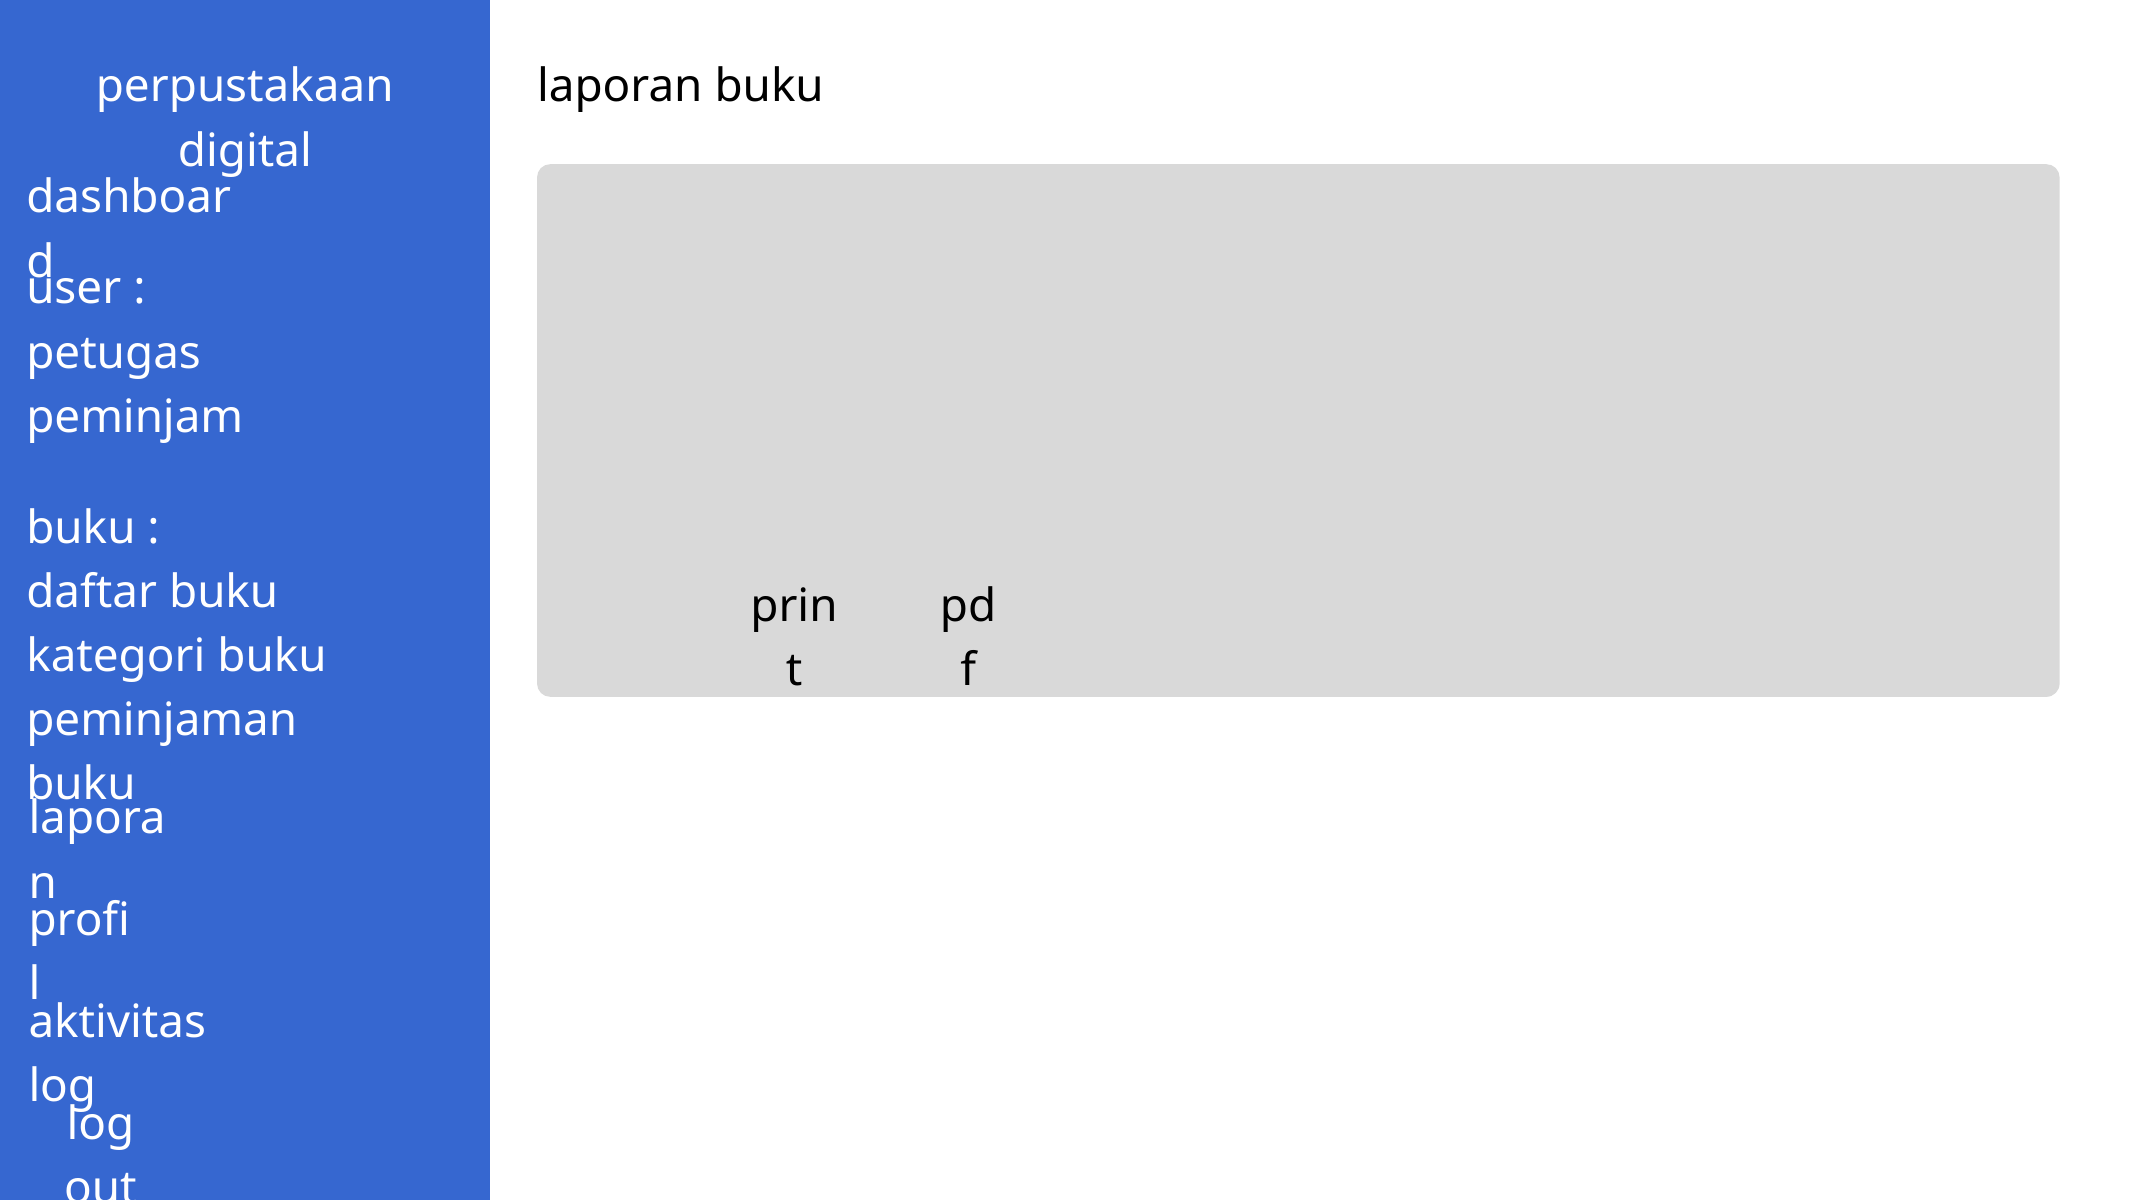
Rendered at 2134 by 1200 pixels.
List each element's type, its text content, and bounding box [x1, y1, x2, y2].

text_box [536, 163, 2060, 698]
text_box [0, 0, 490, 1200]
text_box laporan buku [537, 46, 845, 111]
